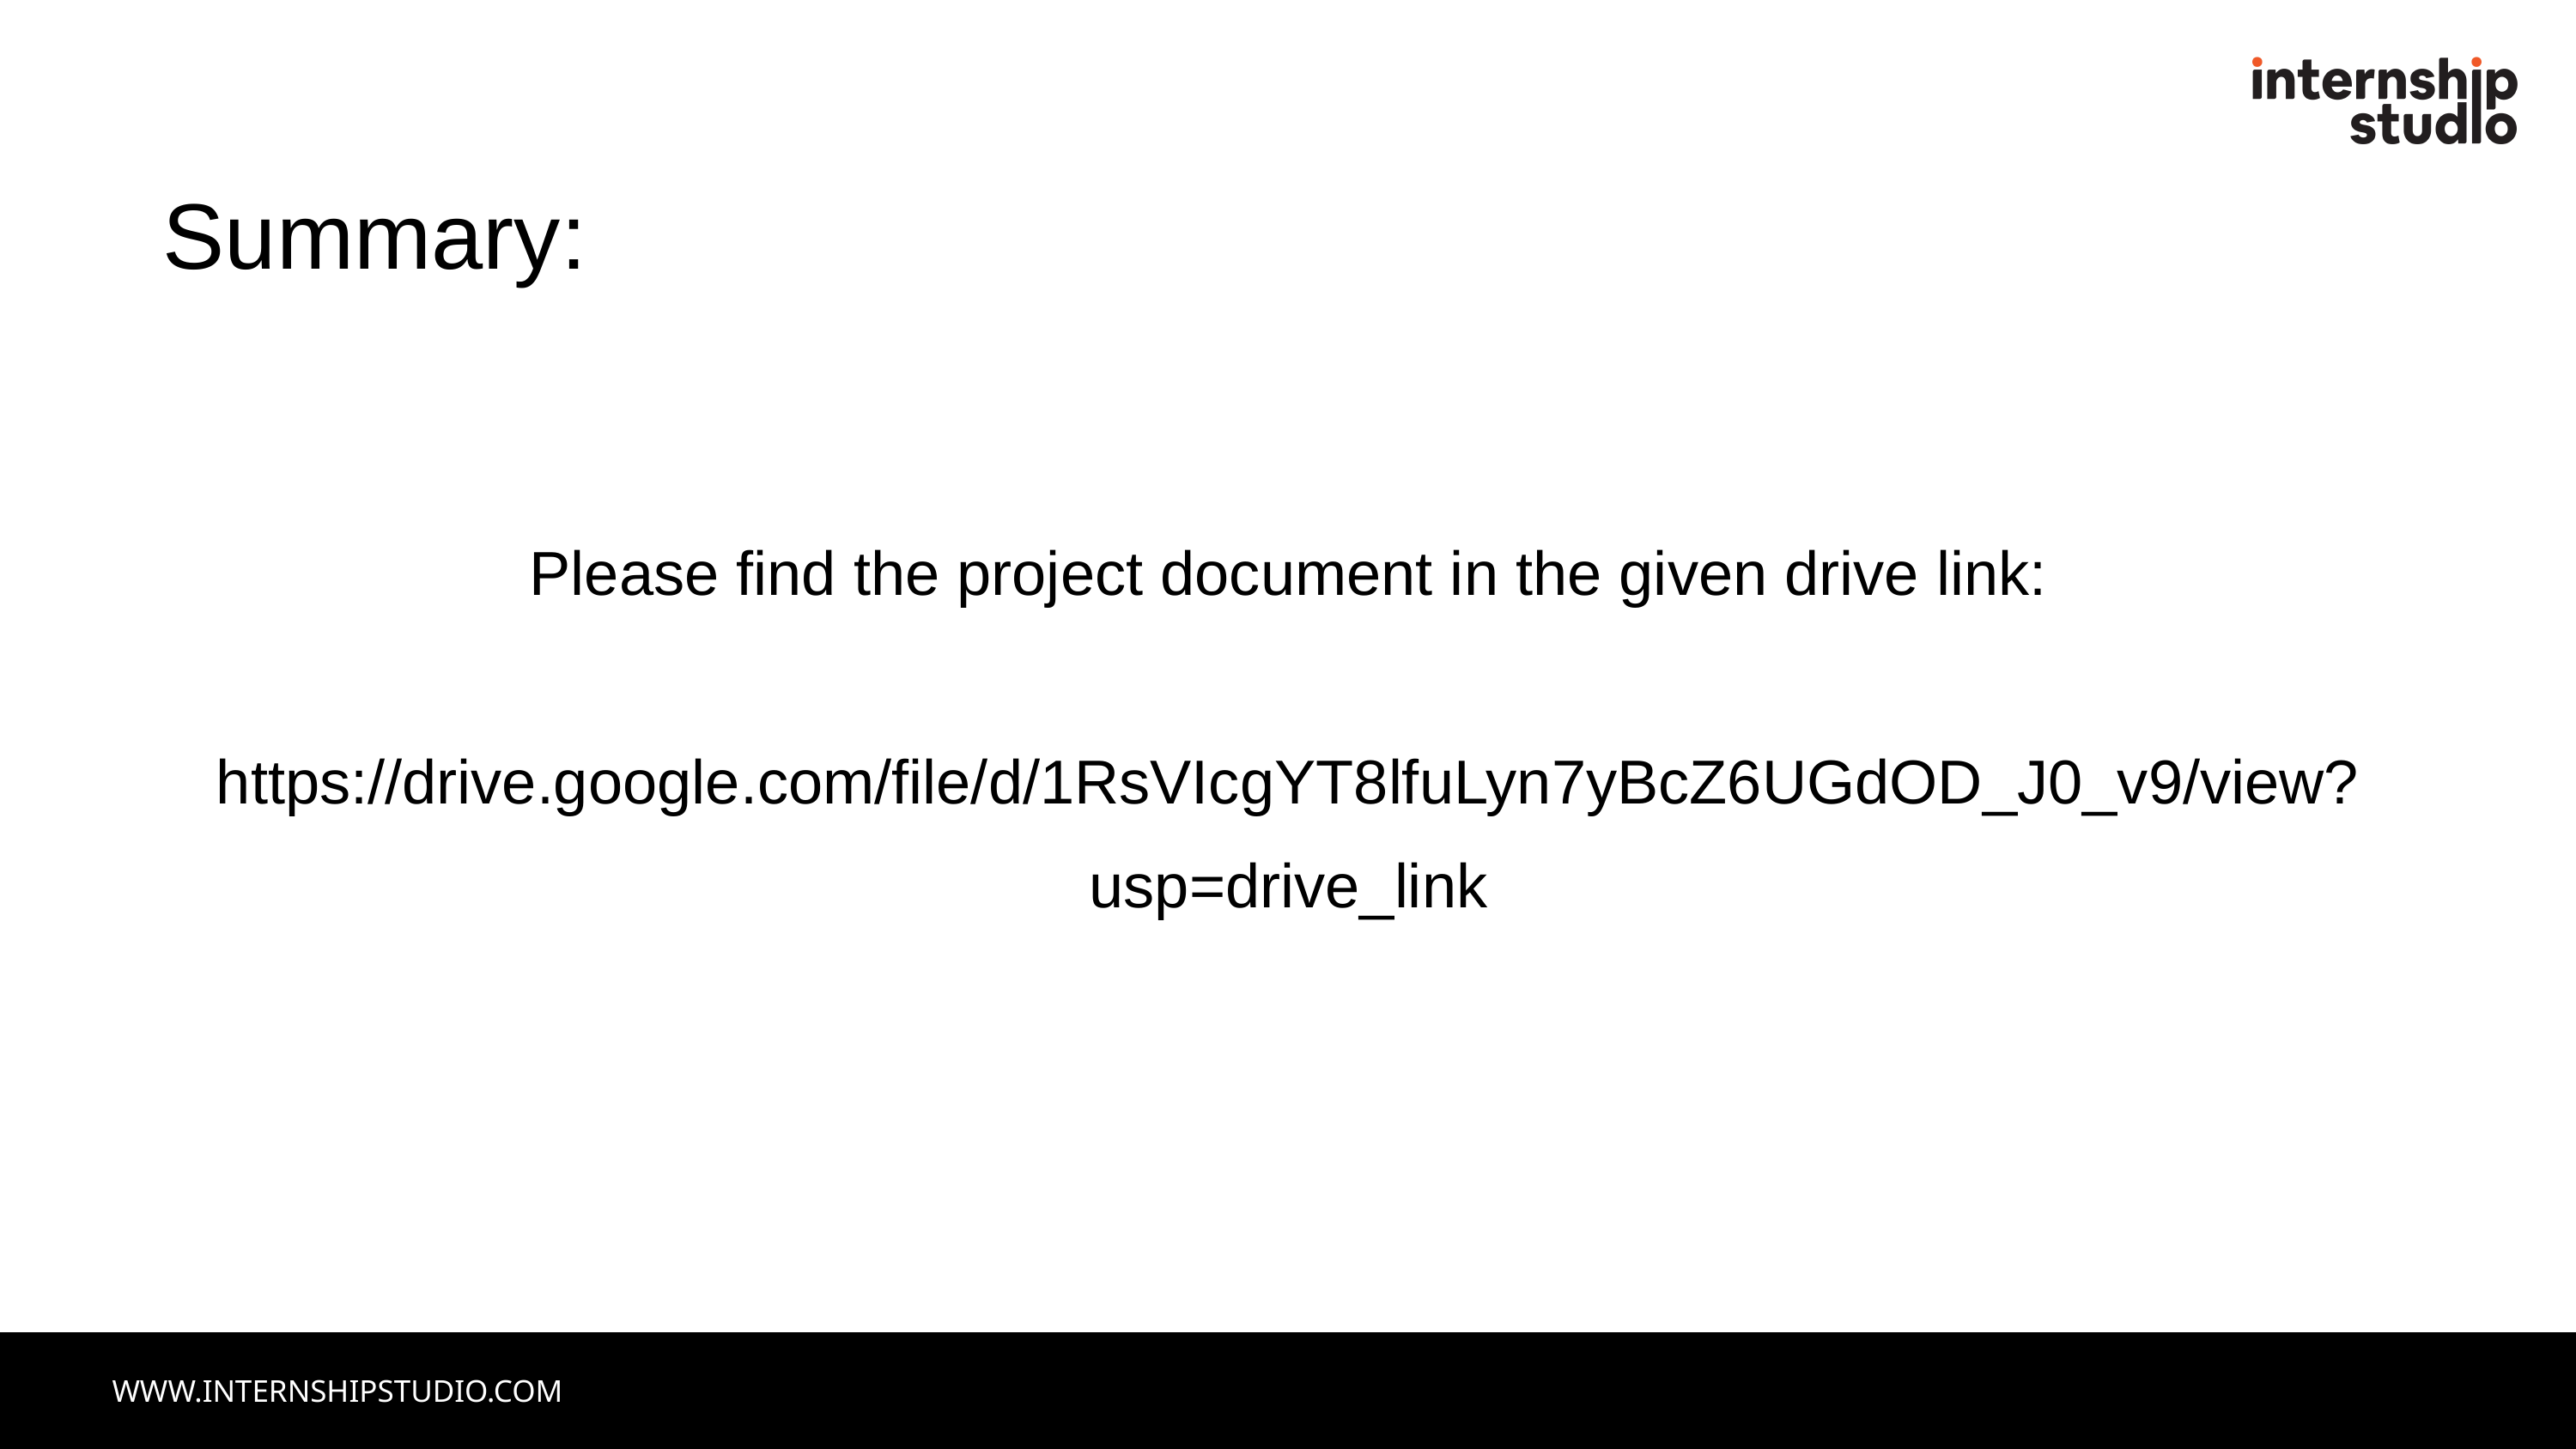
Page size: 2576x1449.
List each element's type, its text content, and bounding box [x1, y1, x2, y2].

text_box [2214, 40, 2528, 157]
text_box Please find the project document in the given drive link: https://drive.google.com/file/d/1RsVIcgYT8lfuLyn7yBcZ6UGdOD_J0_v9/view?usp=drive_link [73, 503, 2504, 921]
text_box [0, 1312, 2576, 1449]
text_box Summary: [144, 131, 605, 444]
